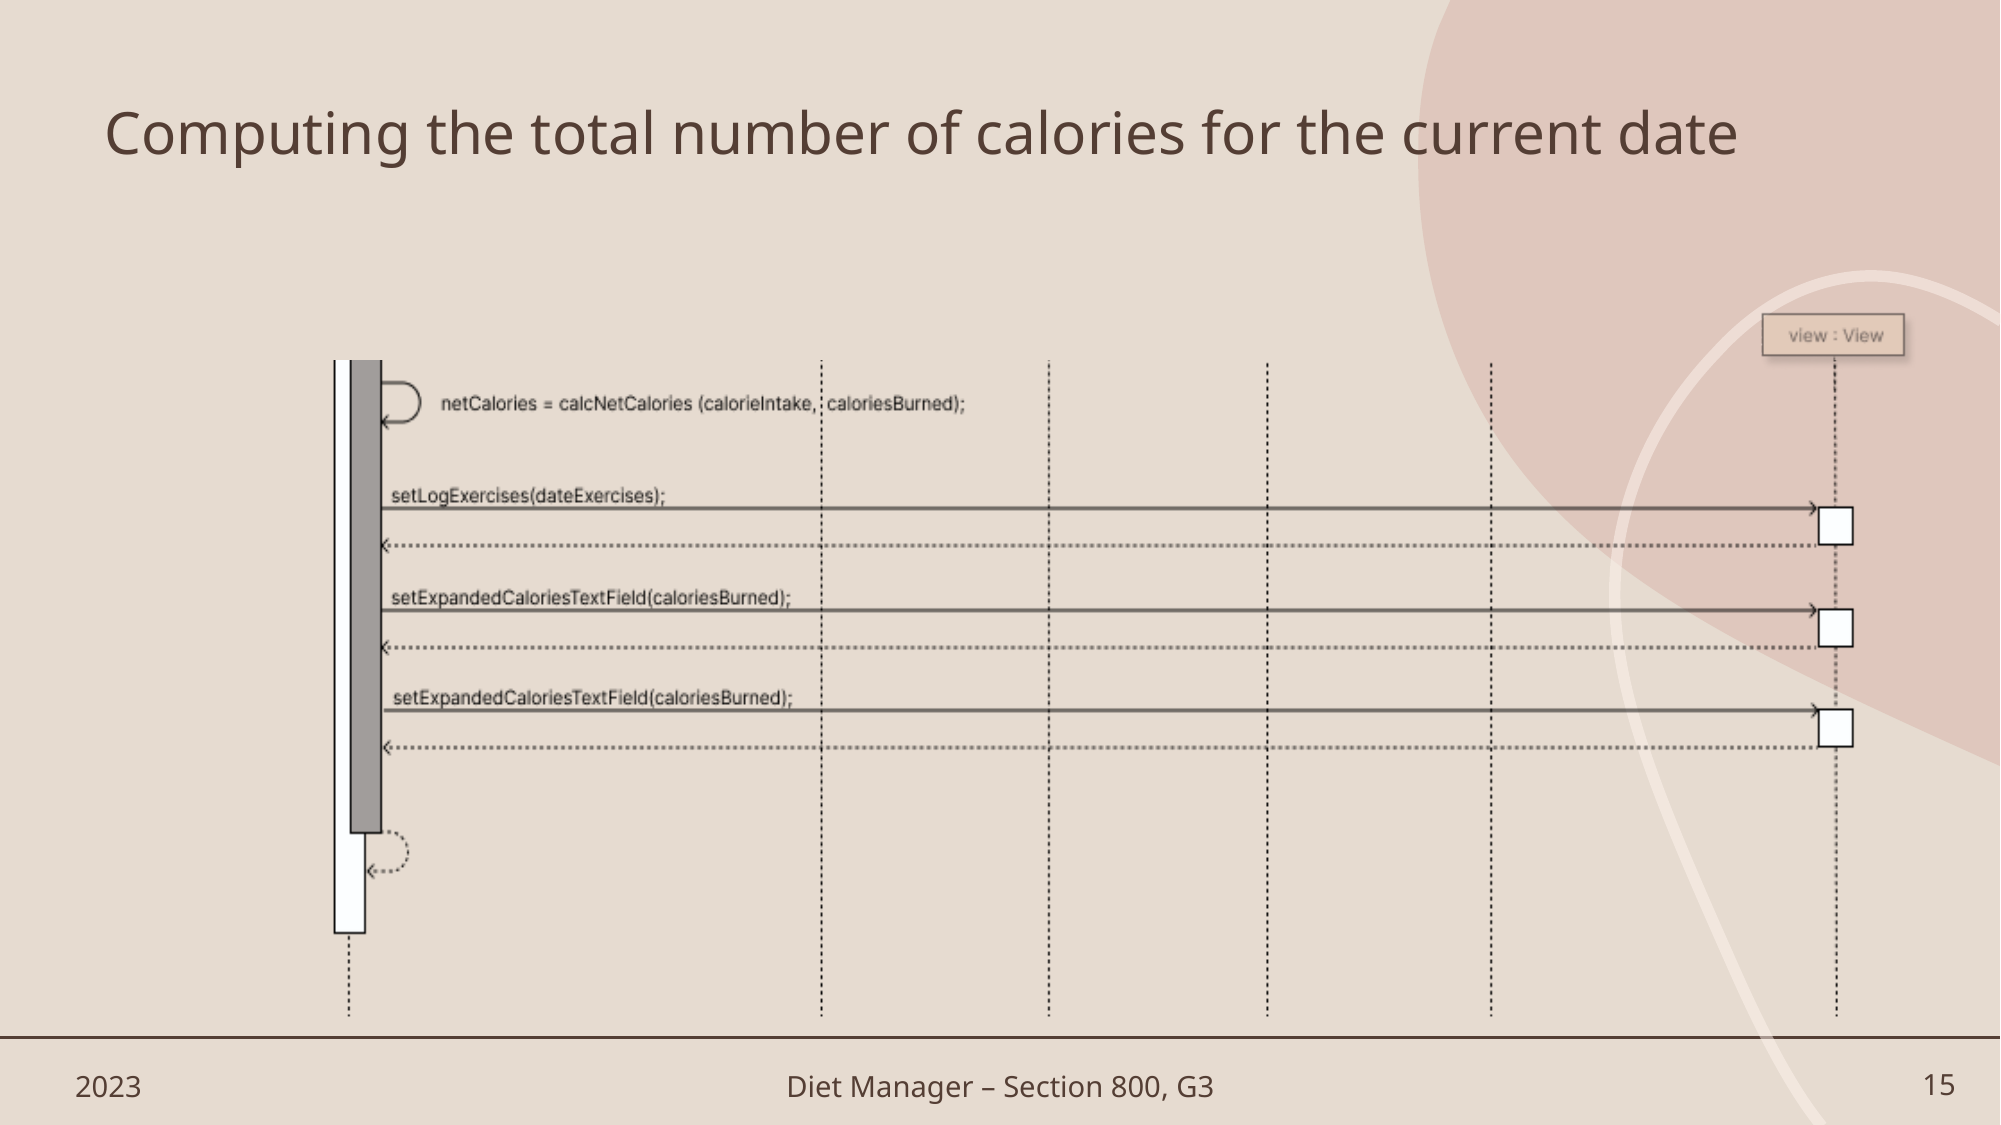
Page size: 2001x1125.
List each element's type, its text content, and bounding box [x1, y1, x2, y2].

picture [292, 190, 1950, 1033]
slide_number 15 [1808, 1060, 1971, 1112]
title Computing the total number of calories for the current date [89, 79, 1815, 191]
footer Diet Manager – Section 800, G3 [718, 1060, 1283, 1112]
slide_number 2023 [60, 1060, 222, 1112]
